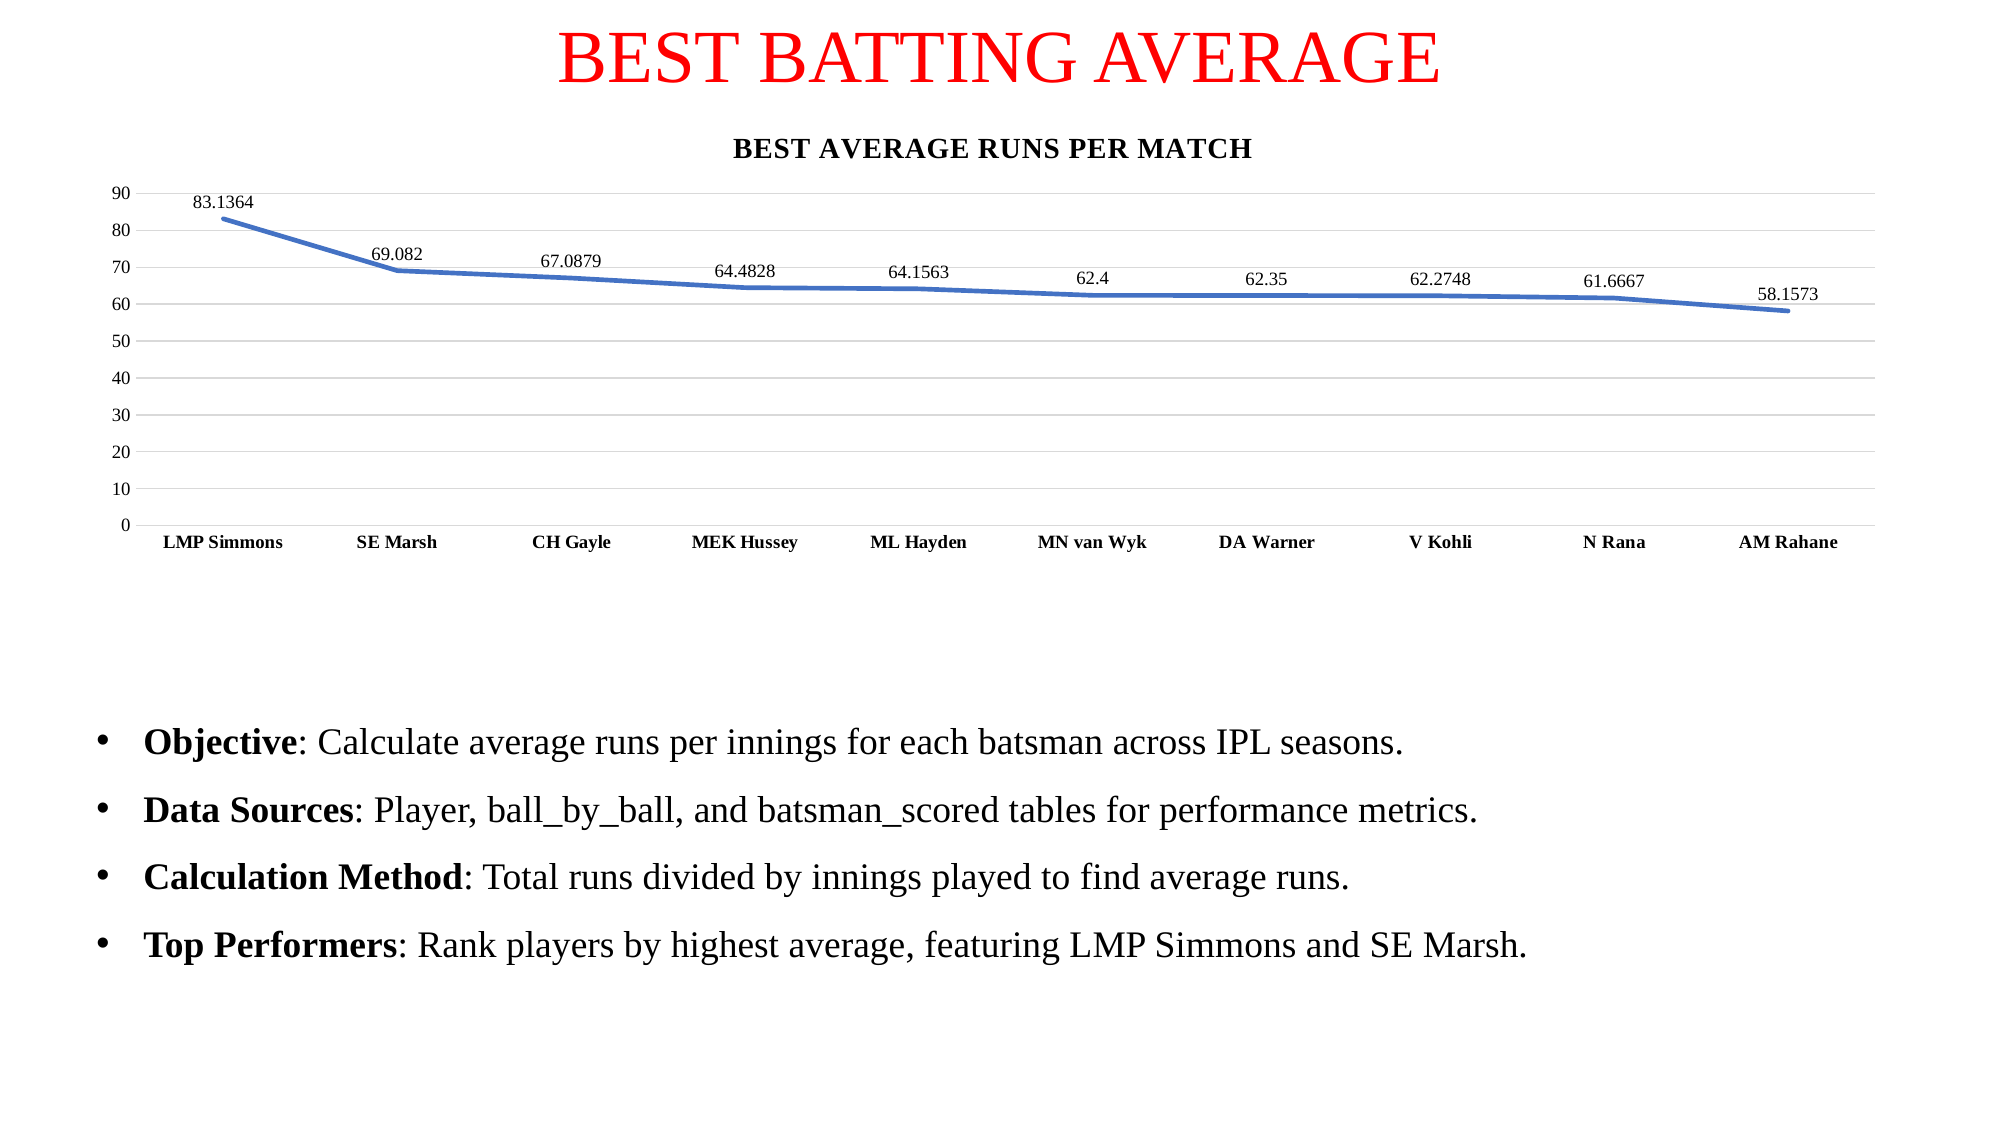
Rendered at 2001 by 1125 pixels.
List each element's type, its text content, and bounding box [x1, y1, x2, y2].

text_box Objective: Calculate average runs per innings for each batsman across IPL seasons. Data Sources: Player, ball_by_ball, and batsman_scored tables for performance metrics. Calculation Method: Total runs divided by innings played to find average runs. Top Performers: Rank players by highest average, featuring LMP Simmons and SE Marsh. [81, 687, 1919, 973]
chart [74, 105, 1912, 563]
text_box BEST BATTING AVERAGE [0, 0, 2000, 105]
